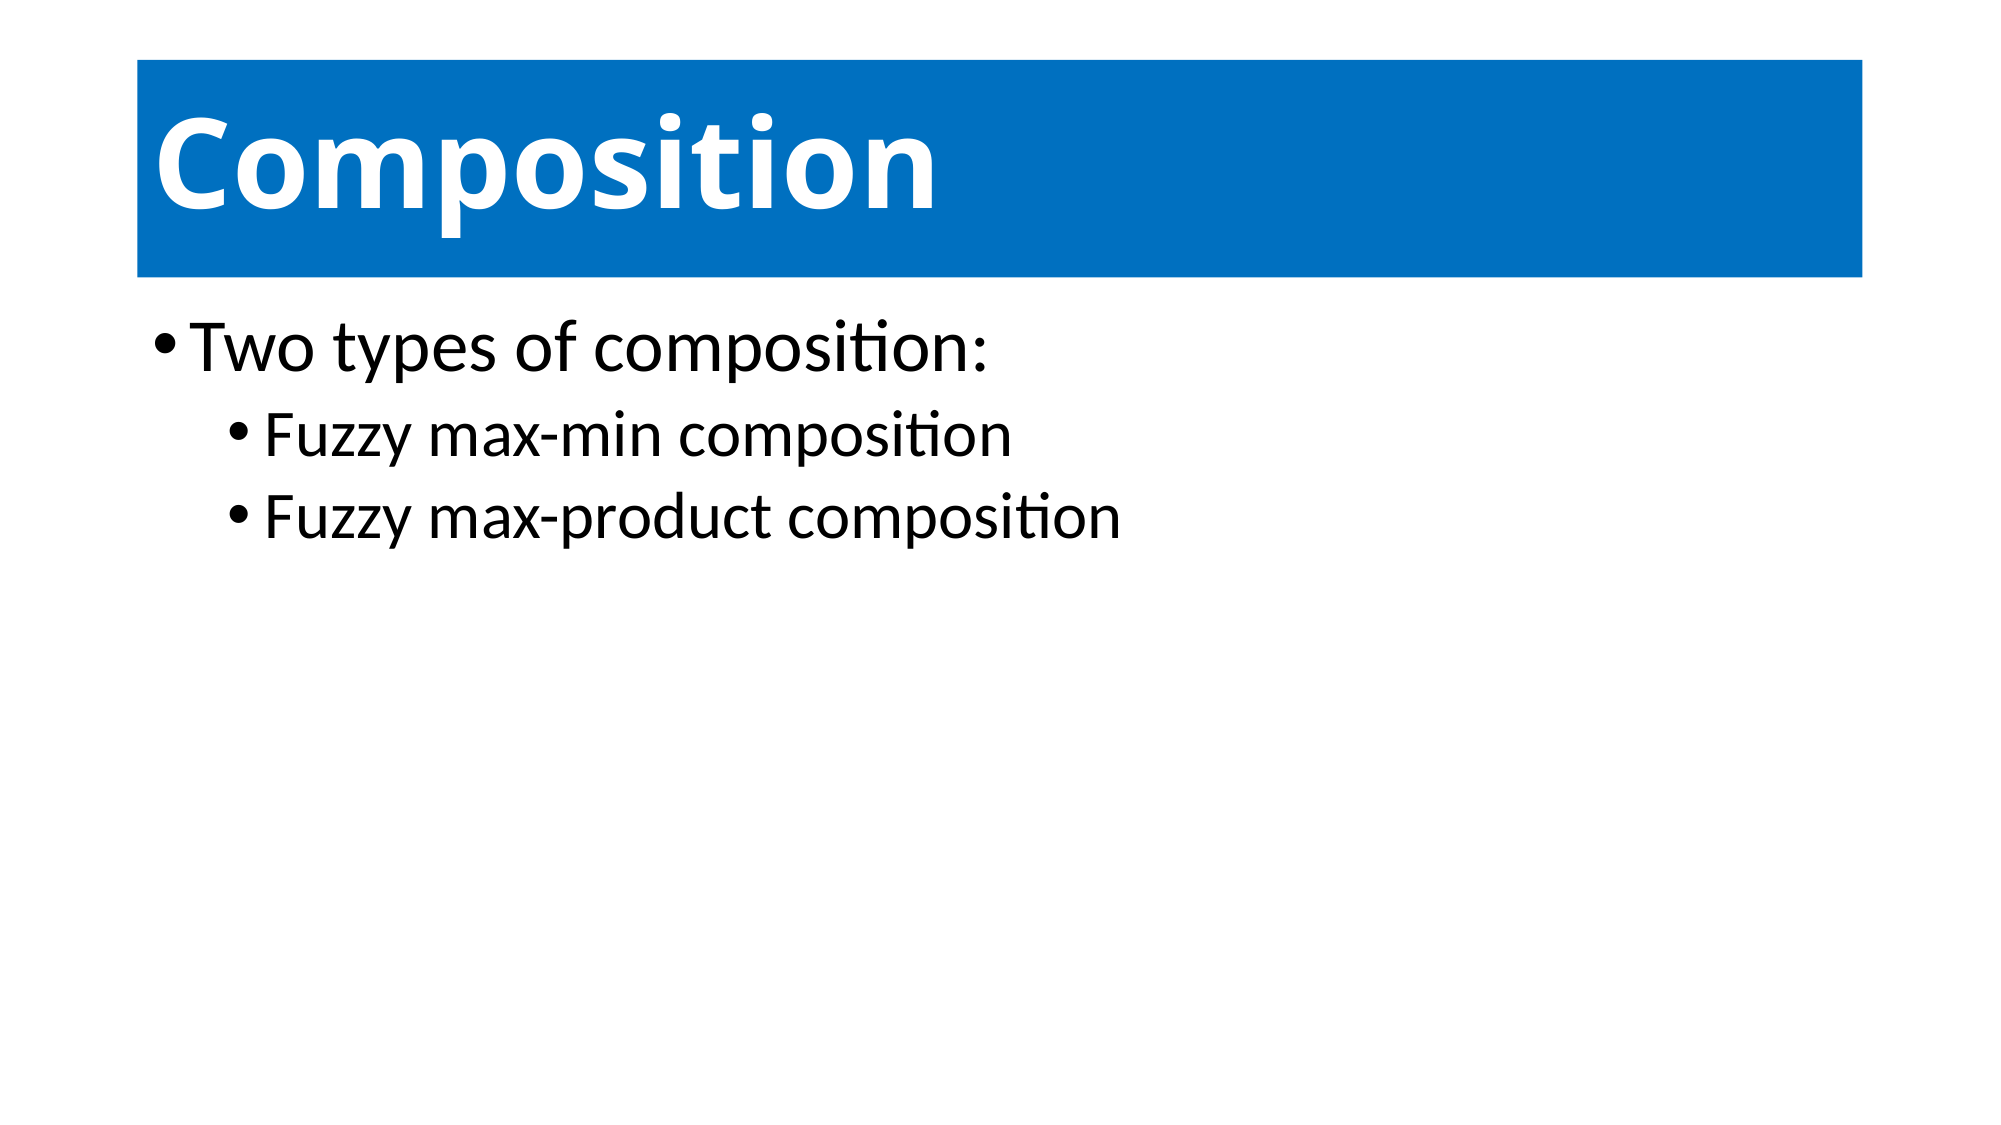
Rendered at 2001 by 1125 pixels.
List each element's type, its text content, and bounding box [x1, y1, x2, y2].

list Two types of composition: Fuzzy max-min composition Fuzzy max-product composition [137, 299, 1863, 1014]
title Composition [137, 59, 1863, 278]
